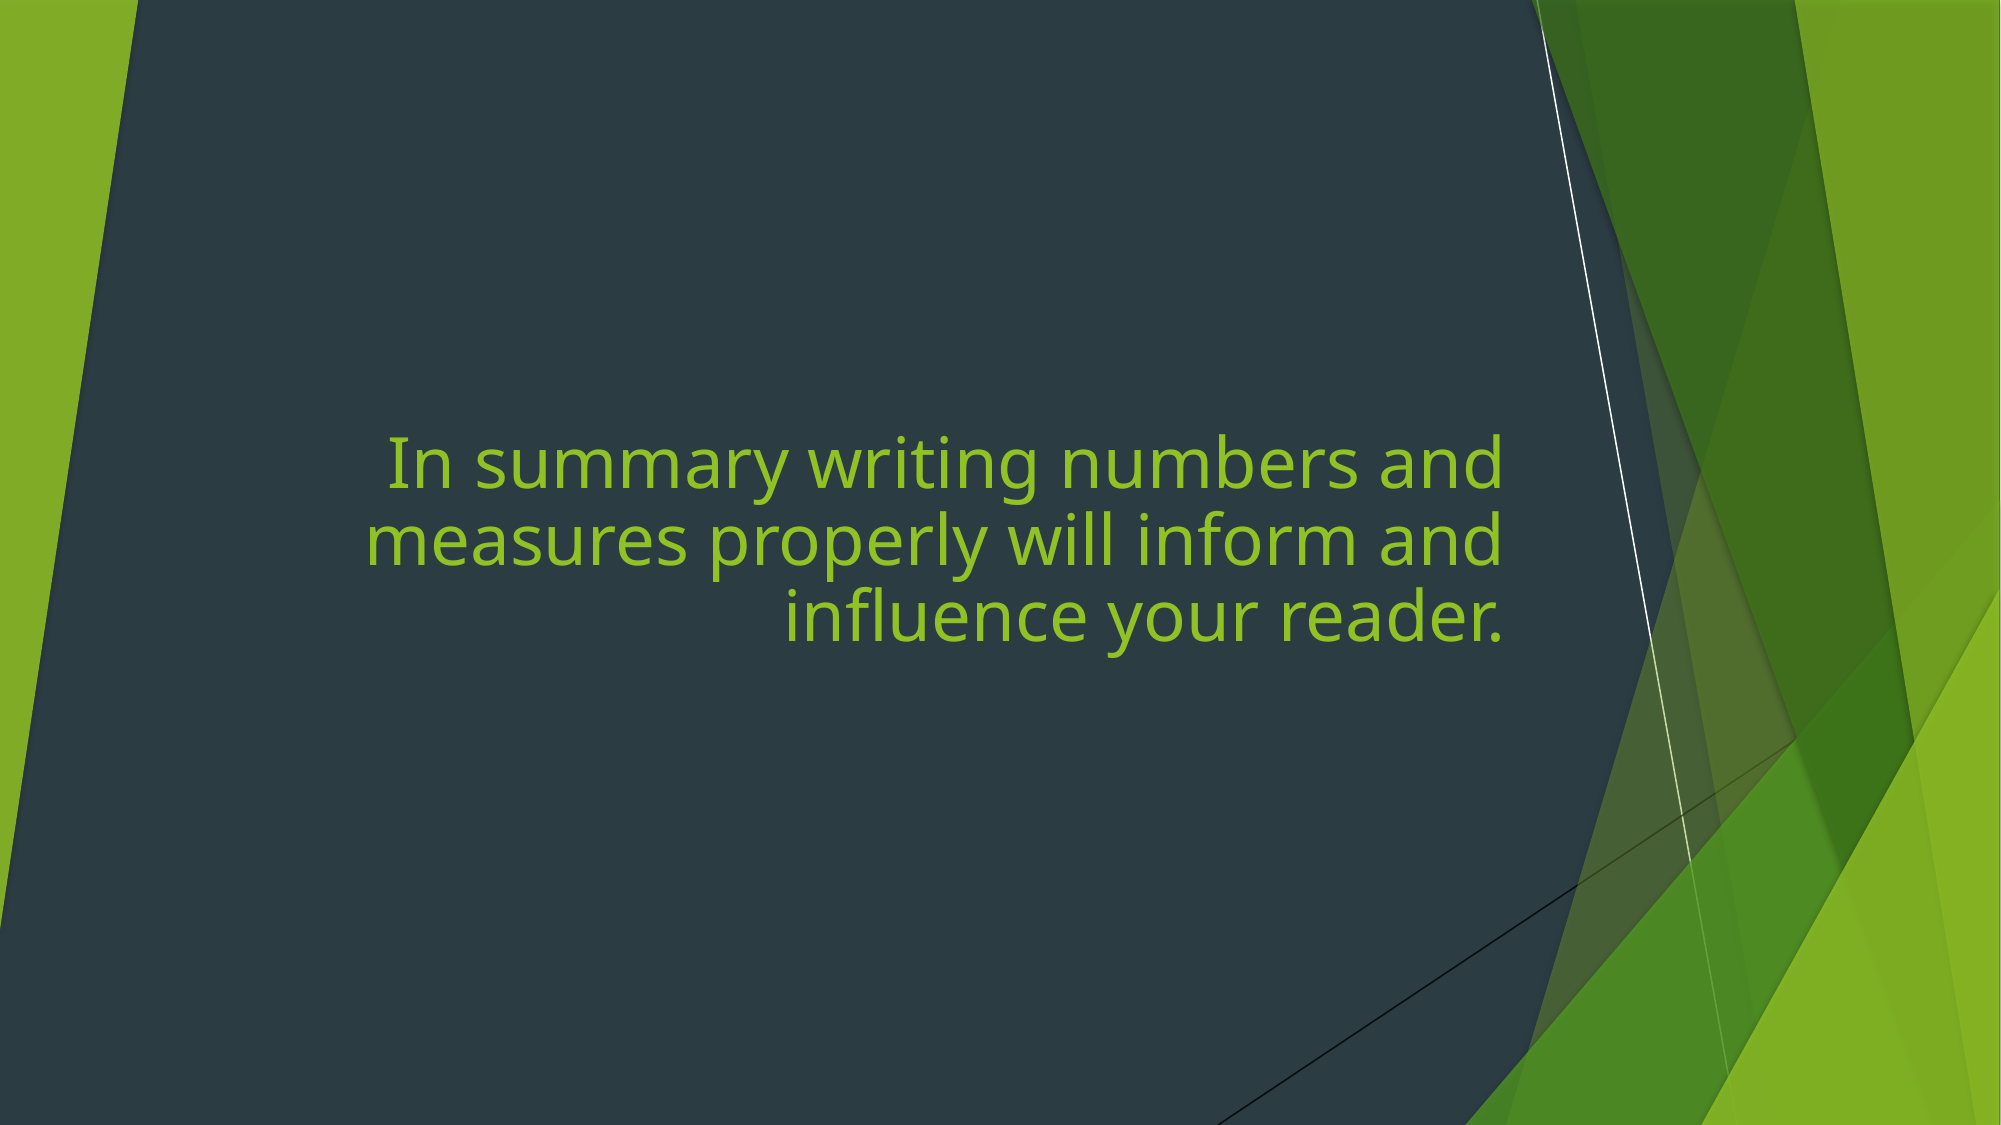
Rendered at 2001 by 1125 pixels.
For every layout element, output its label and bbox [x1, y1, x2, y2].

text_box [0, 0, 2000, 1125]
